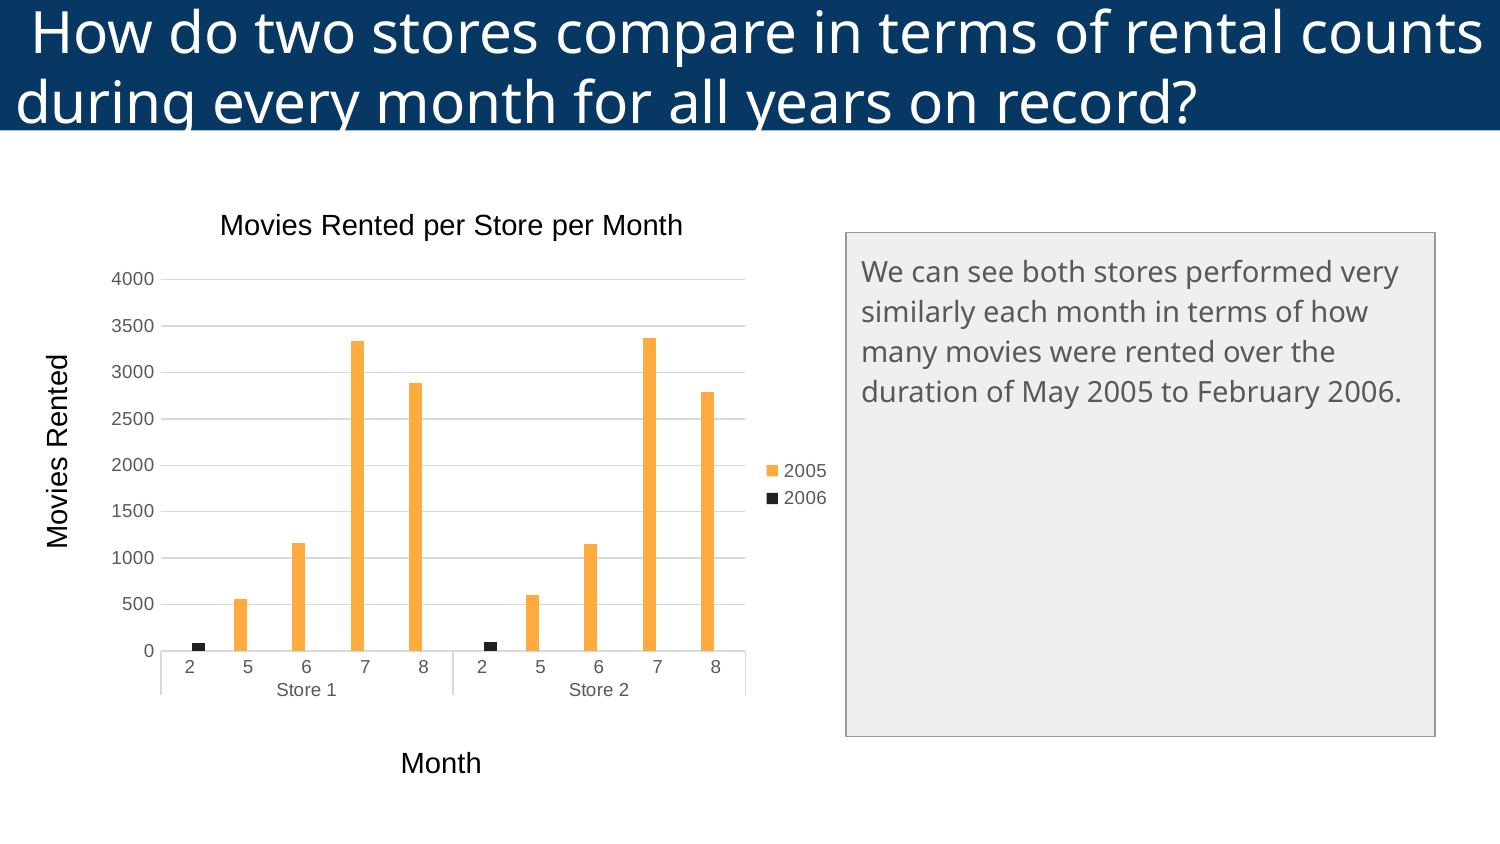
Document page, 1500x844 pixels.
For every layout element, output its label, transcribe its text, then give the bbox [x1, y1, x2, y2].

title How do two stores compare in terms of rental counts during every month for all years on record? [0, 0, 1500, 131]
chart [95, 259, 847, 710]
list We can see both stores performed very similarly each month in terms of how many movies were rented over the duration of May 2005 to February 2006. [846, 232, 1436, 737]
text_box Month [228, 736, 654, 787]
text_box Movies Rented per Store per Month [153, 198, 751, 249]
text_box Movies Rented [30, 277, 90, 627]
